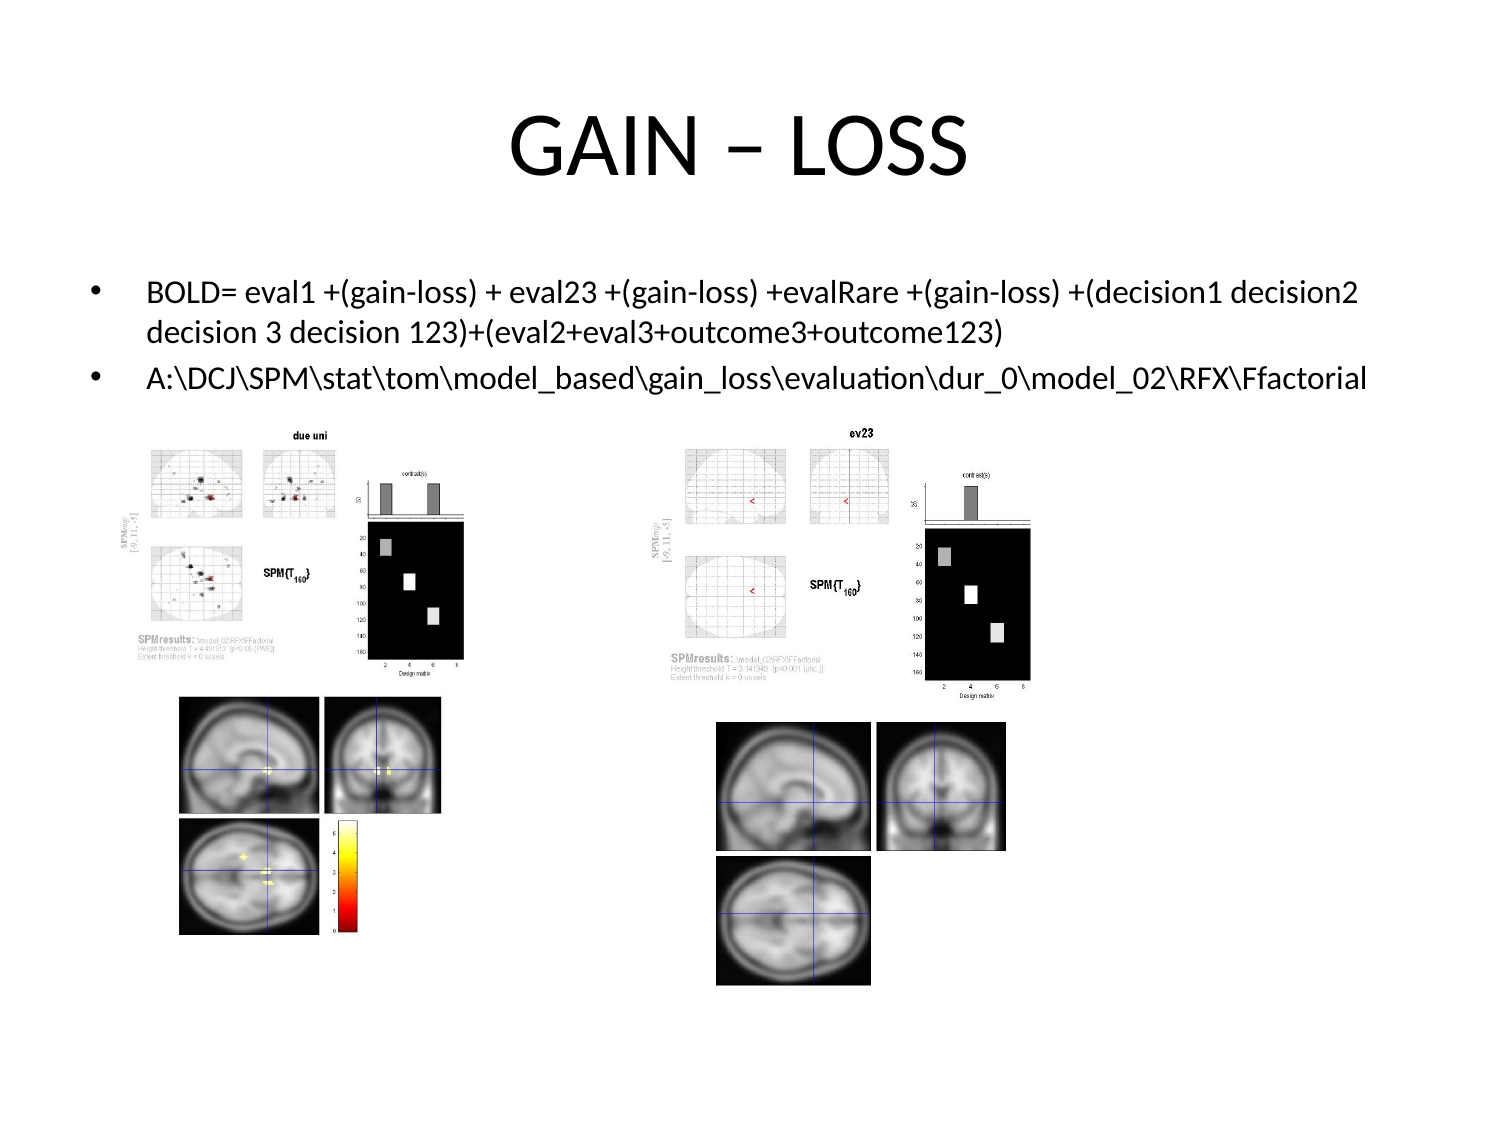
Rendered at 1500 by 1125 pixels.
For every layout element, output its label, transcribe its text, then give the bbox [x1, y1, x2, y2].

title GAIN – LOSS [75, 45, 1425, 233]
picture [649, 407, 1072, 1014]
list BOLD= eval1 +(gain-loss) + eval23 +(gain-loss) +evalRare +(gain-loss) +(decision1 decision2 decision 3 decision 123)+(eval2+eval3+outcome3+outcome123) A:\DCJ\SPM\stat\tom\model_based\gain_loss\evaluation\dur_0\model_02\RFX\Ffactorial [75, 262, 1425, 1005]
picture [119, 412, 501, 961]
